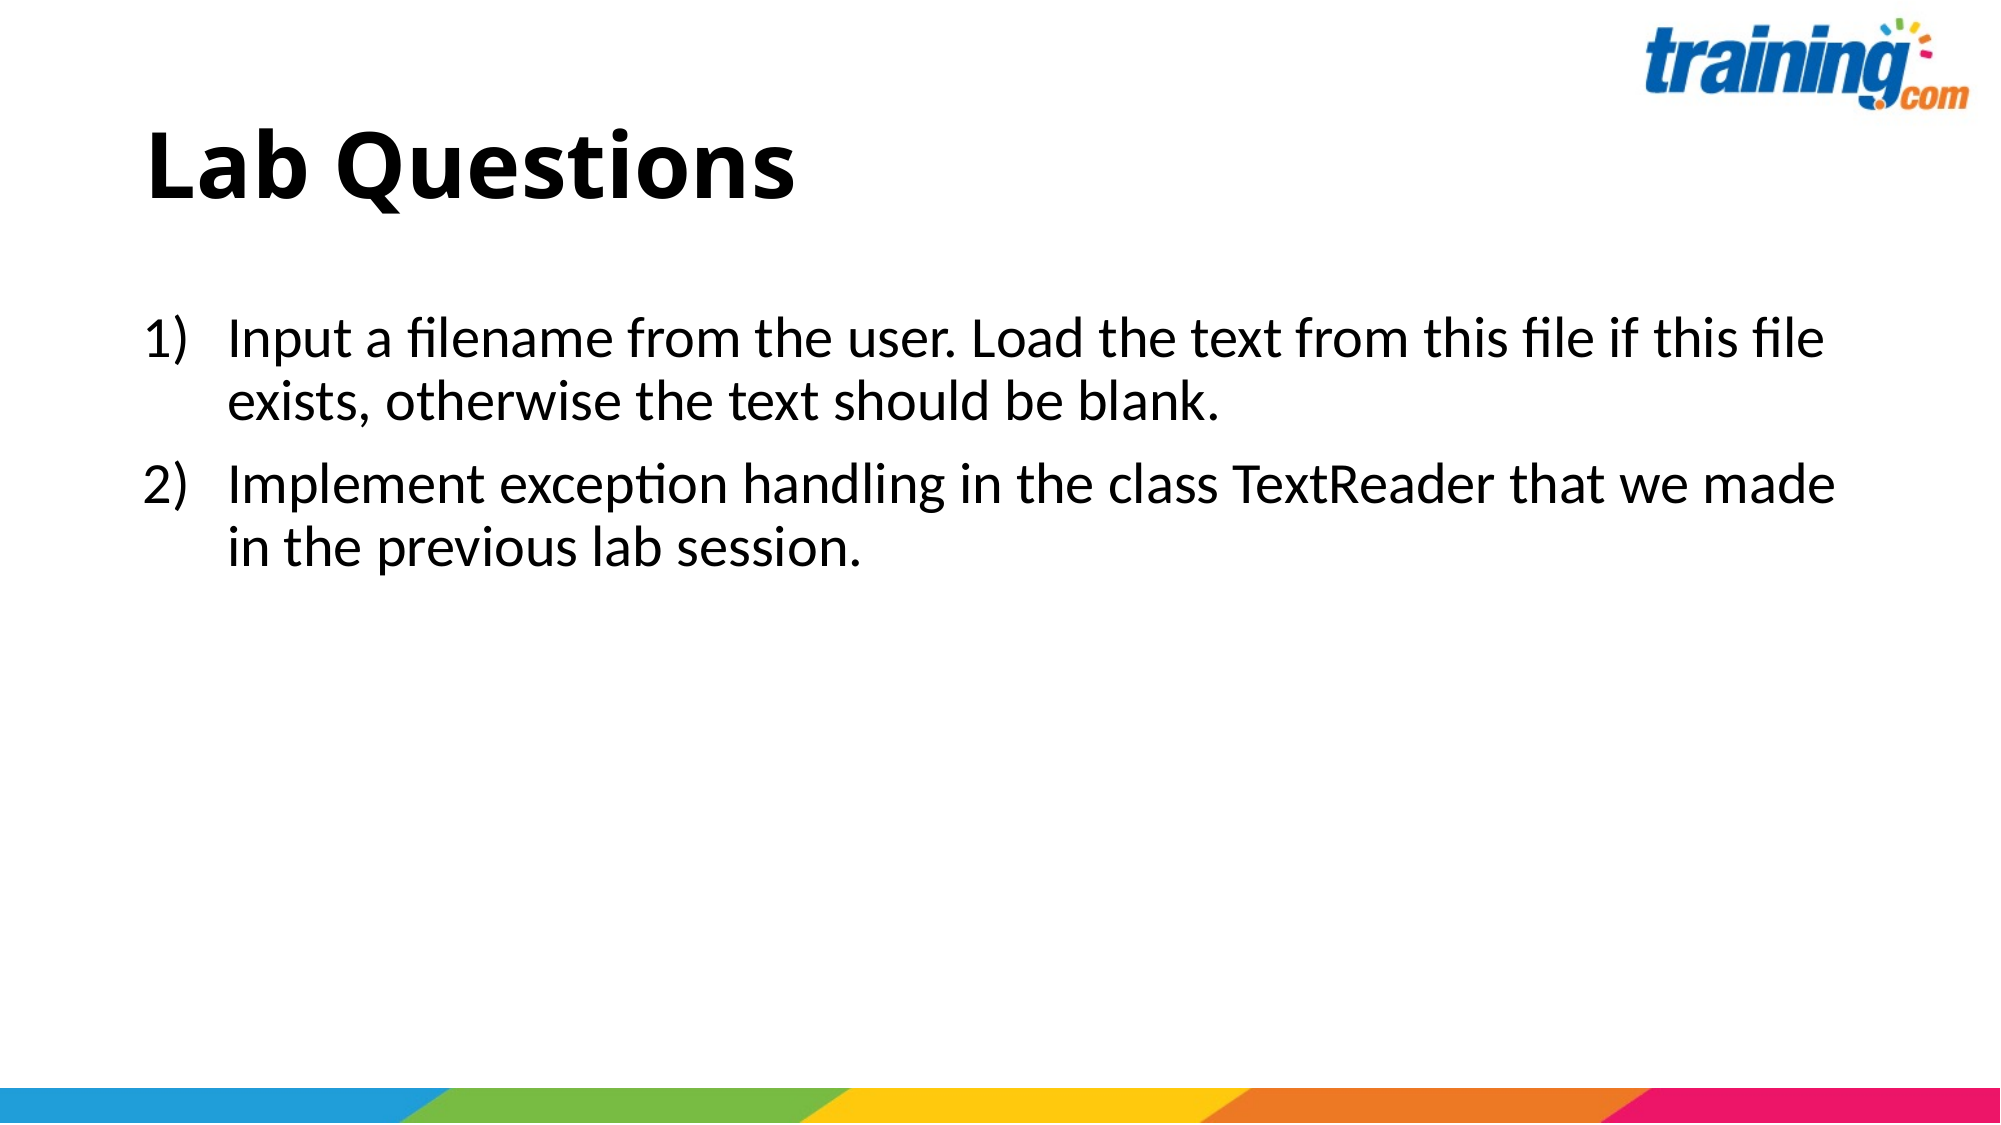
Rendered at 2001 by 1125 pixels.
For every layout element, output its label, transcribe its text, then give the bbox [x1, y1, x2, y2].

picture [0, 1088, 2000, 1123]
list Input a filename from the user. Load the text from this file if this file exists, otherwise the text should be blank. Implement exception handling in the class TextReader that we made in the previous lab session. [134, 298, 1861, 1014]
picture [1629, 0, 1990, 134]
title Lab Questions [136, 59, 1863, 278]
